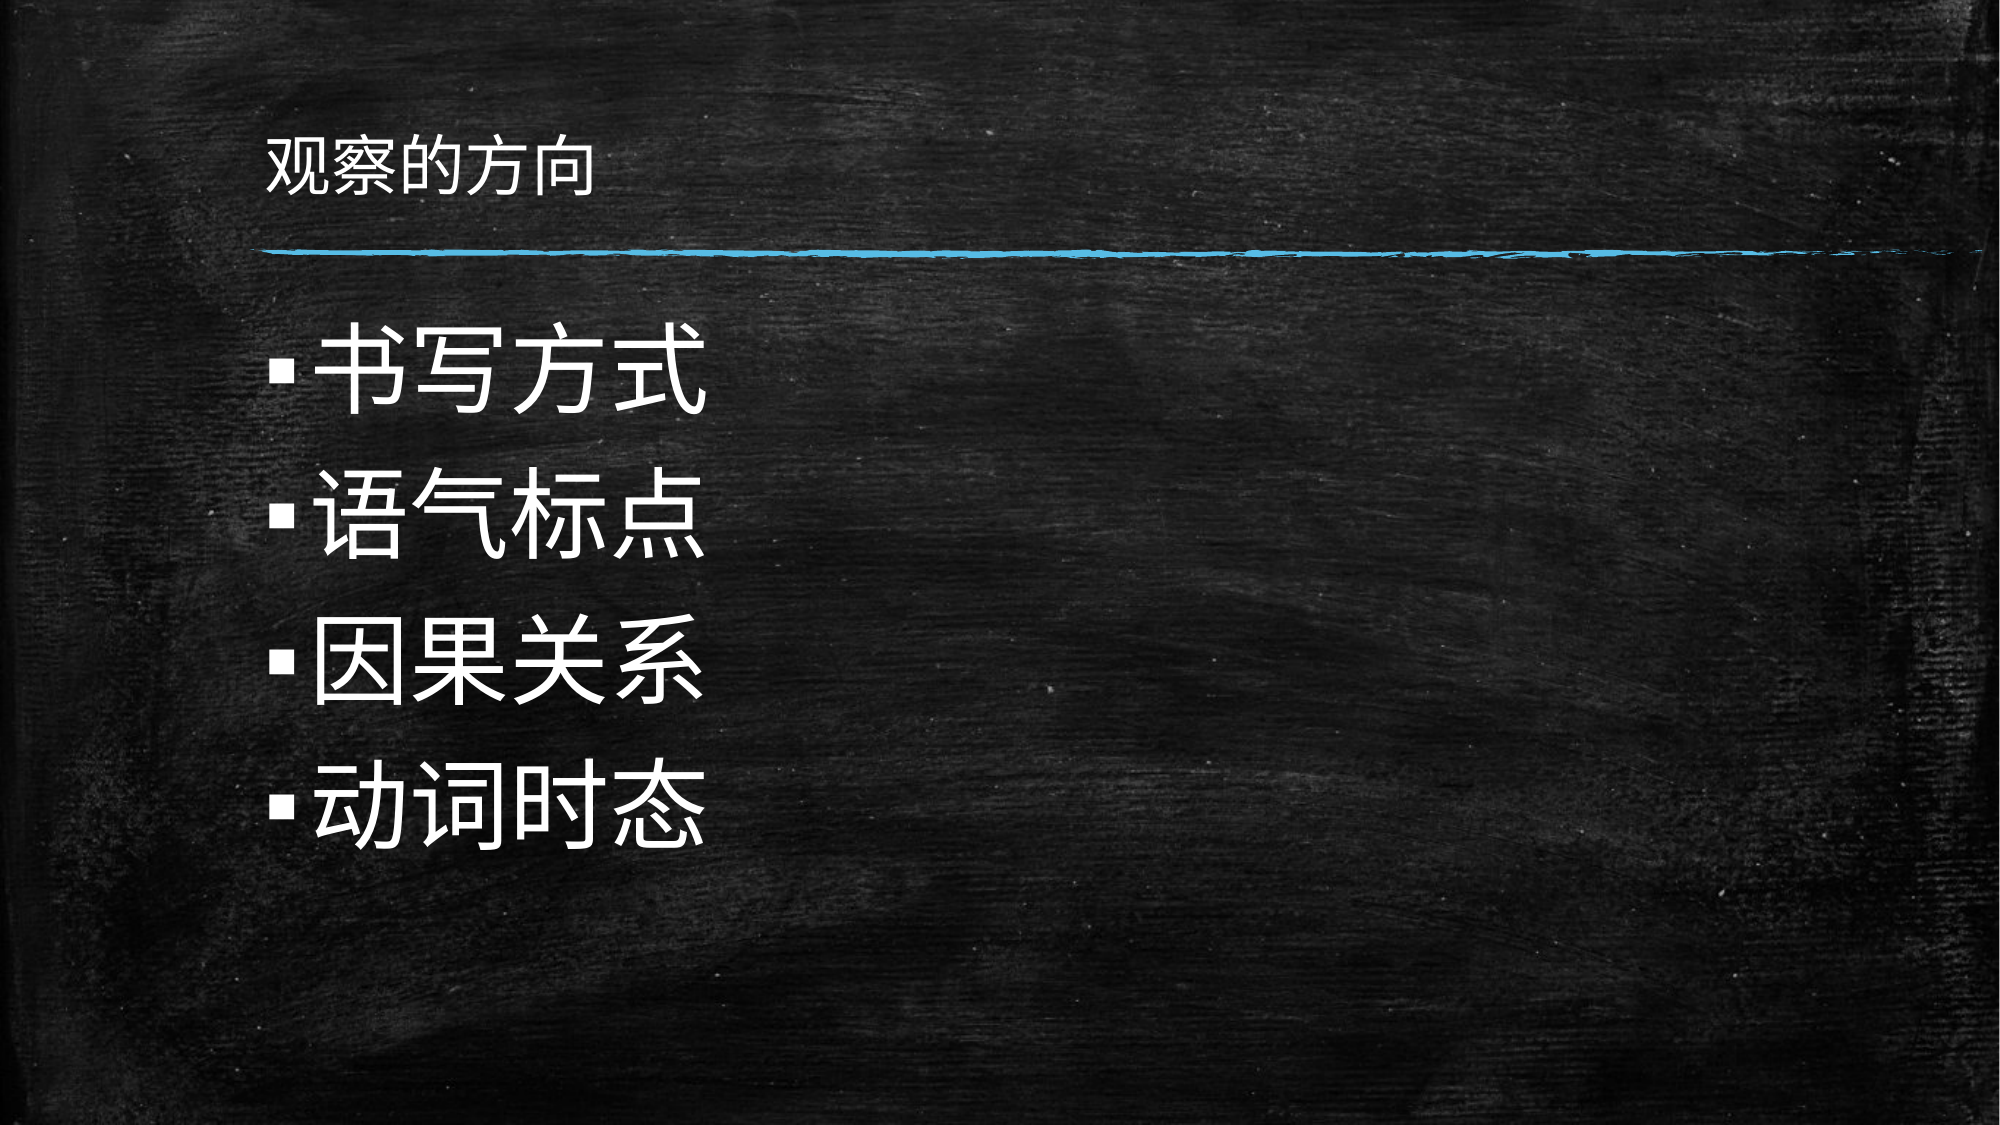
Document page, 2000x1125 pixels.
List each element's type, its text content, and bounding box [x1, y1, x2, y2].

title 观察的方向 [249, 45, 1750, 213]
list 书写方式 语气标点 因果关系 动词时态 [249, 312, 1750, 1013]
